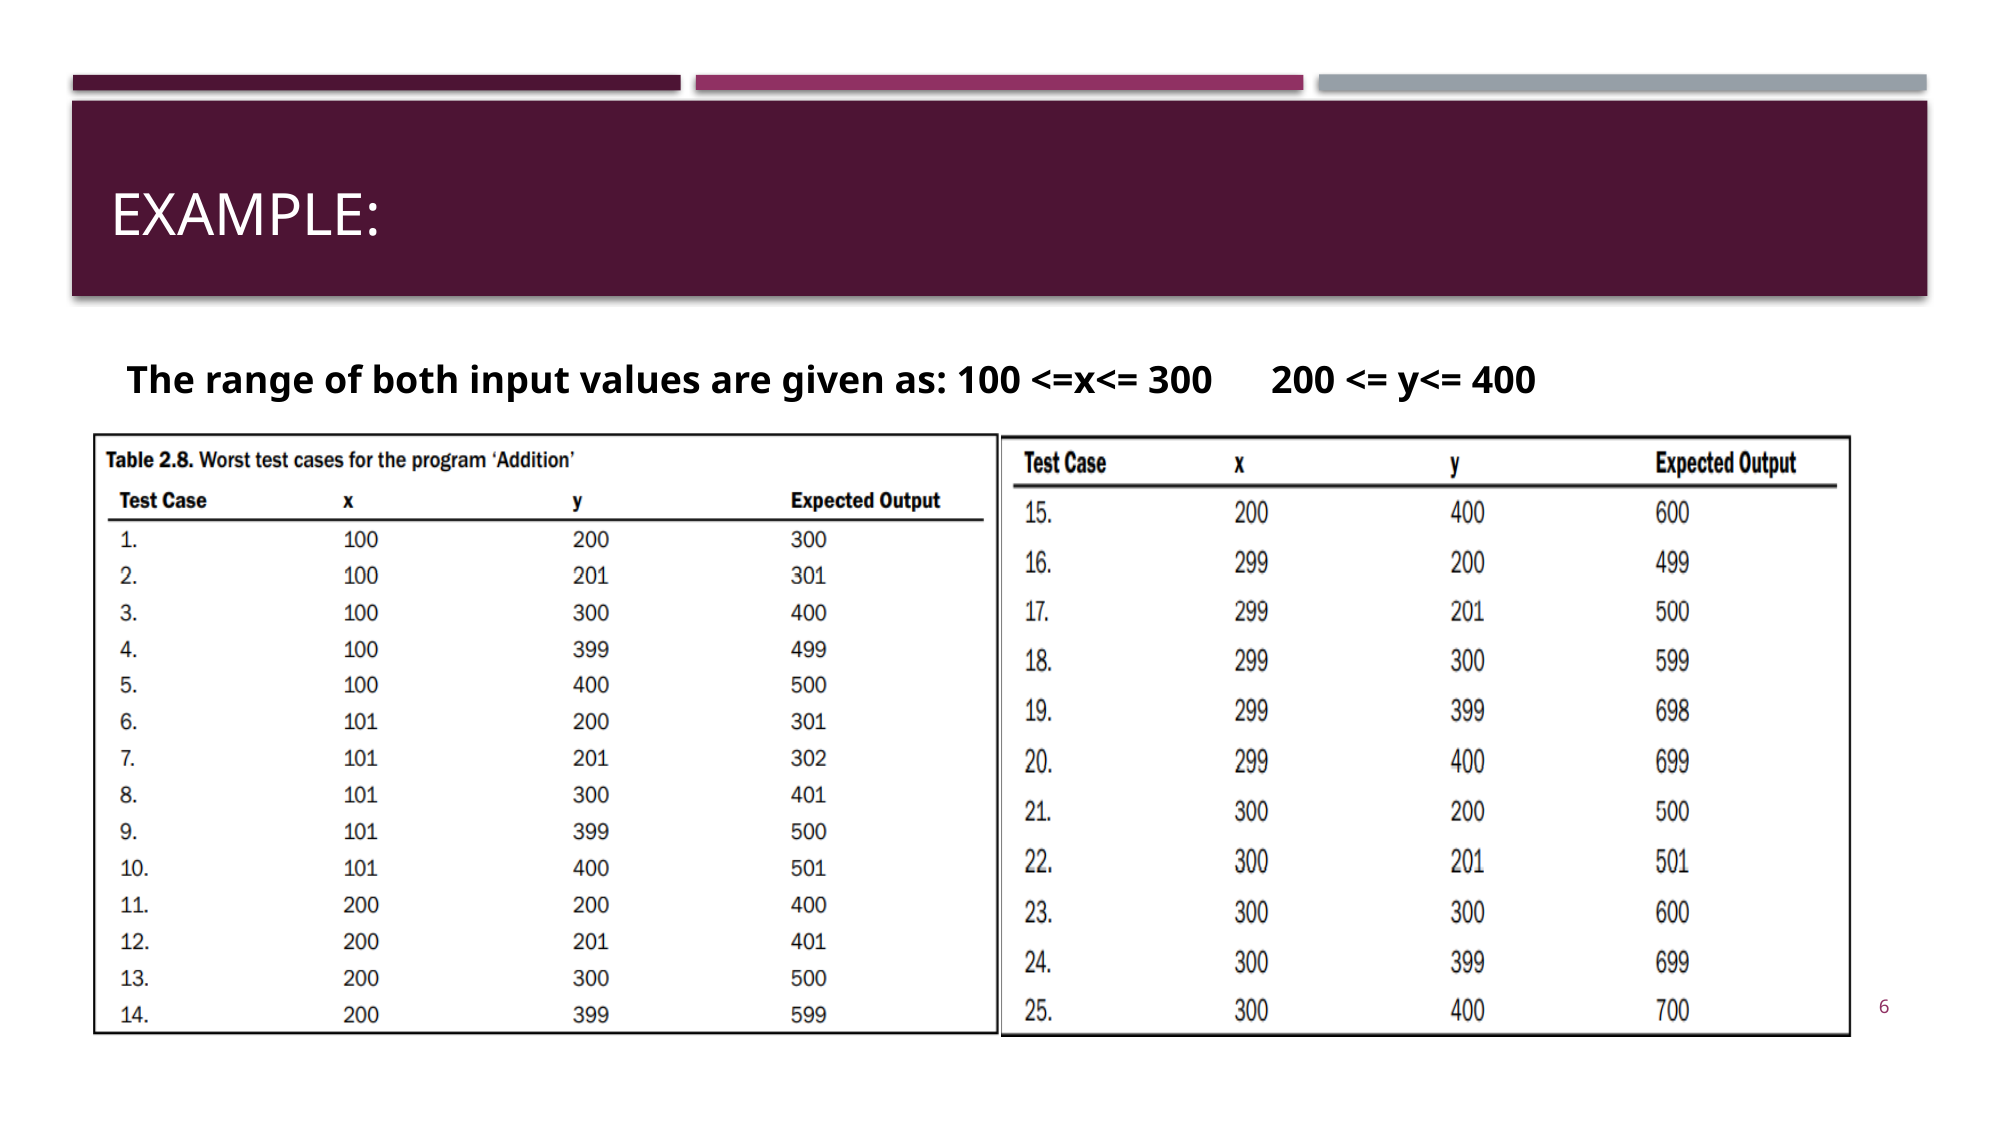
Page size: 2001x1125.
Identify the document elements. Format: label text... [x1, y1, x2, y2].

text_box The range of both input values are given as: 100 <=x<= 300 200 <= y<= 400 [111, 348, 1819, 408]
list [93, 432, 998, 1037]
picture [1001, 432, 1852, 1037]
slide_number 6 [1857, 977, 1905, 1037]
title Example: [95, 88, 1905, 255]
